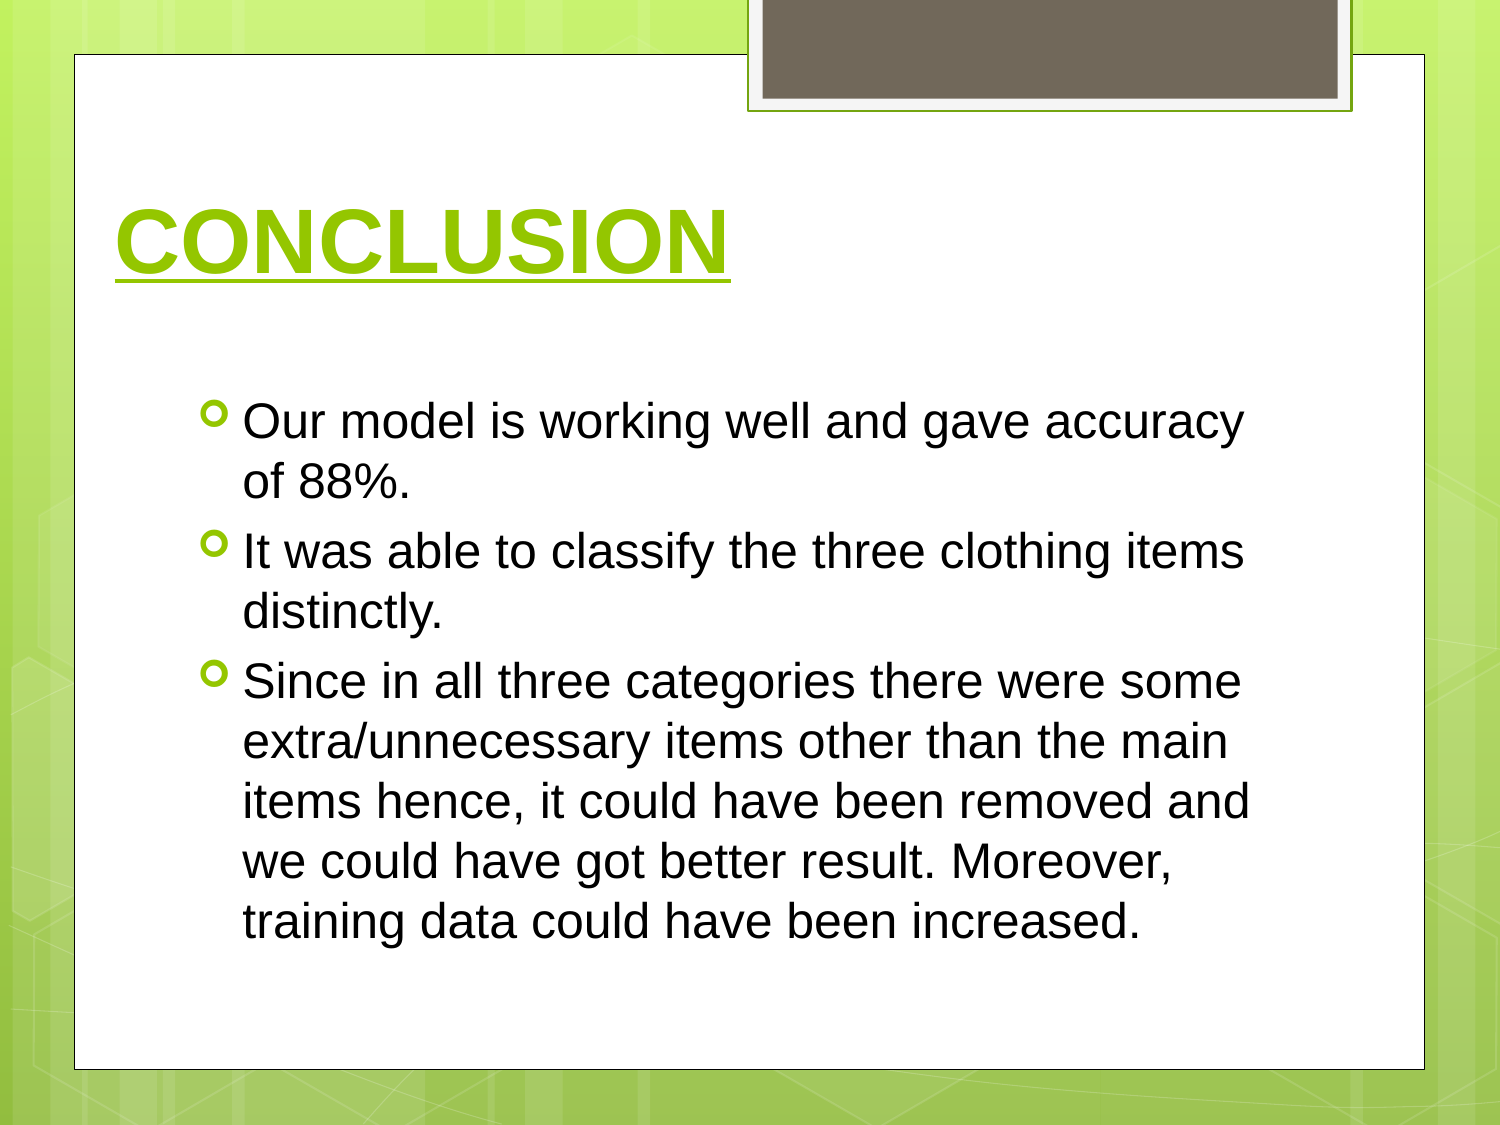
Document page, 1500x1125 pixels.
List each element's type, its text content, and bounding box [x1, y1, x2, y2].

title CONCLUSION [99, 174, 1500, 300]
list Our model is working well and gave accuracy of 88%. It was able to classify the three clothing items distinctly. Since in all three categories there were some extra/unnecessary items other than the main items hence, it could have been removed and we could have got better result. Moreover, training data could have been increased. [171, 381, 1283, 957]
